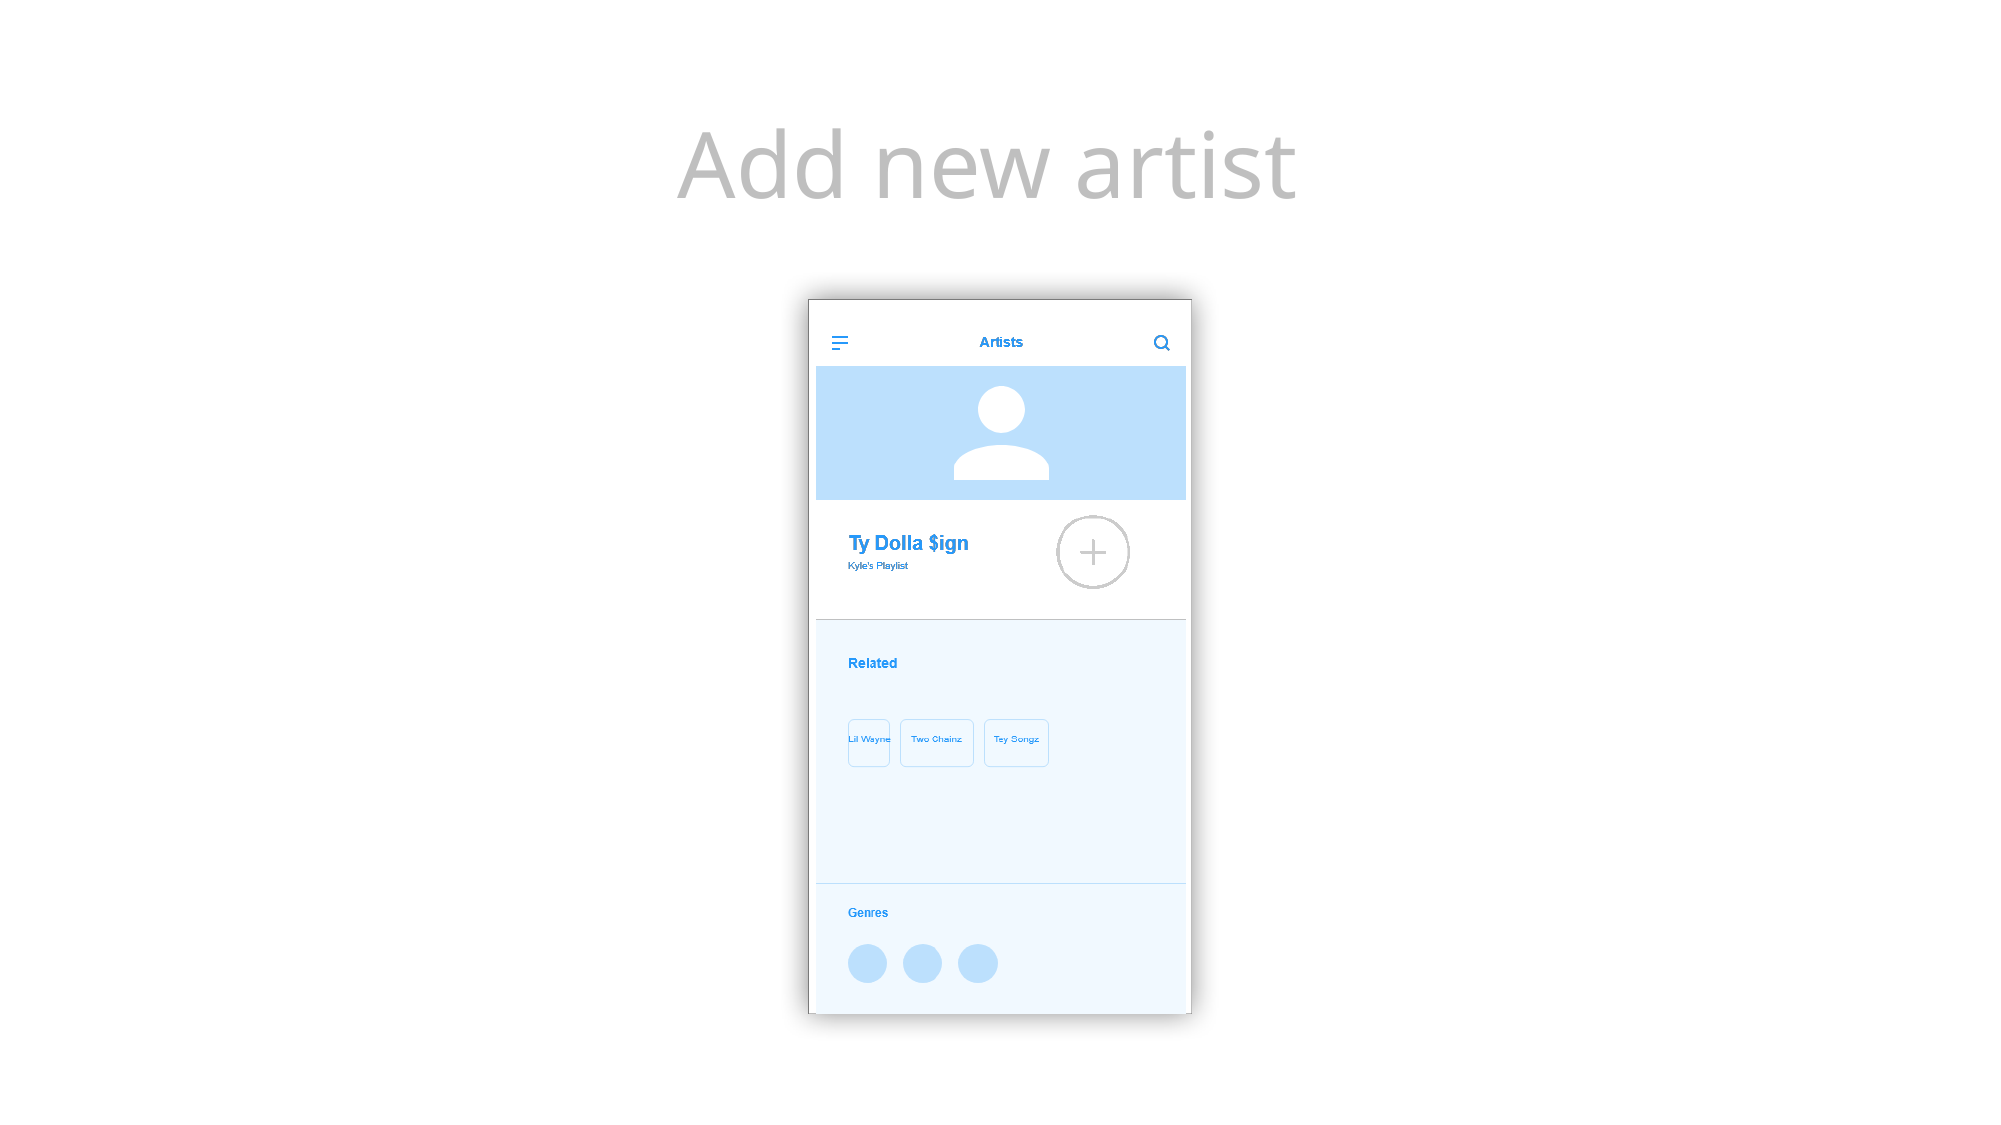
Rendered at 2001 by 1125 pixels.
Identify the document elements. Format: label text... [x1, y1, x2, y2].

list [808, 299, 1192, 1014]
title Add new artist [137, 59, 1863, 278]
